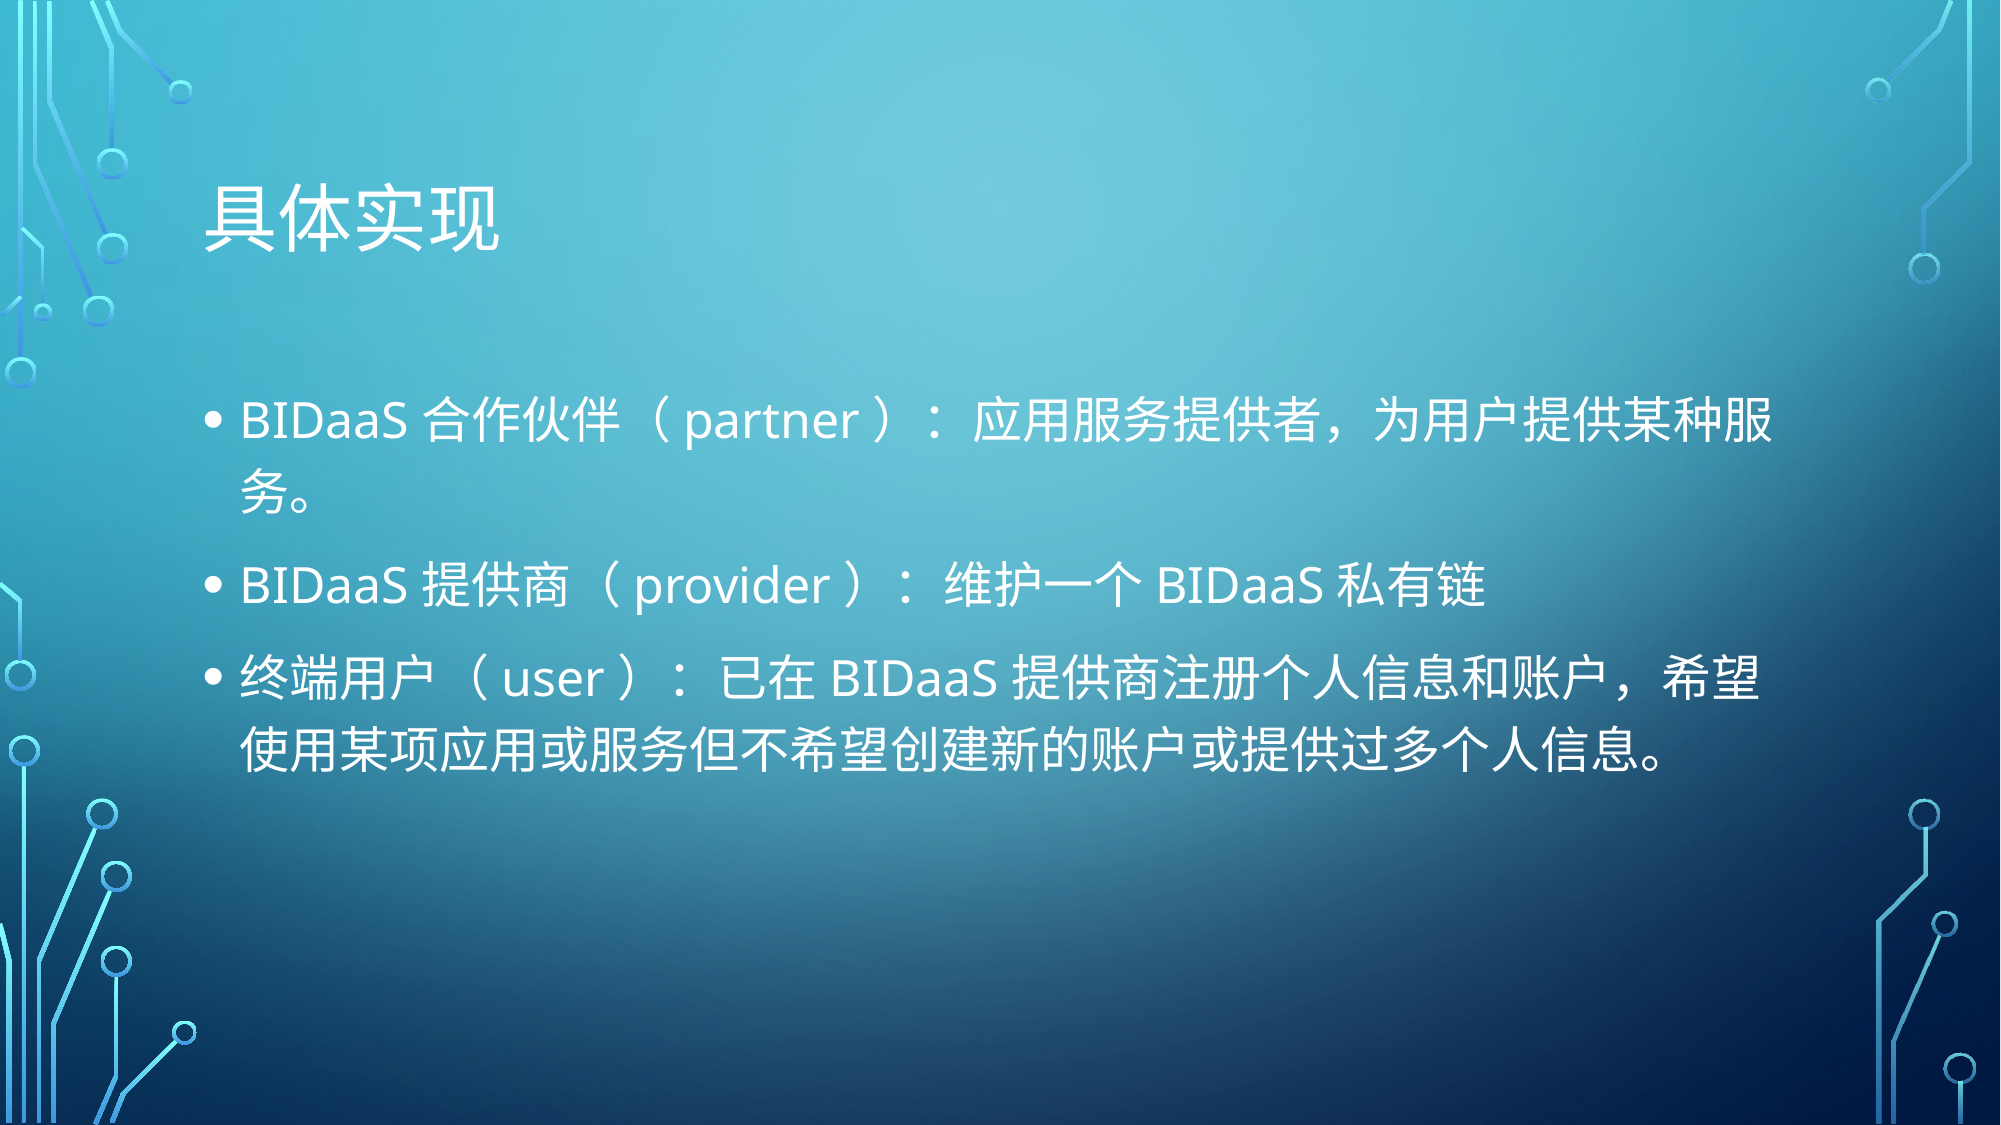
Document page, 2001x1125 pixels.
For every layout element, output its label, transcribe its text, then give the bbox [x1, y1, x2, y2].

list BIDaaS合作伙伴（partner）：应用服务提供者，为用户提供某种服务。 BIDaaS提供商（provider）：维护一个BIDaaS私有链 终端用户（user）：已在BIDaaS提供商注册个人信息和账户，希望使用某项应用或服务但不希望创建新的账户或提供过多个人信息。 [187, 369, 1813, 950]
title 具体实现 [187, 101, 1813, 344]
